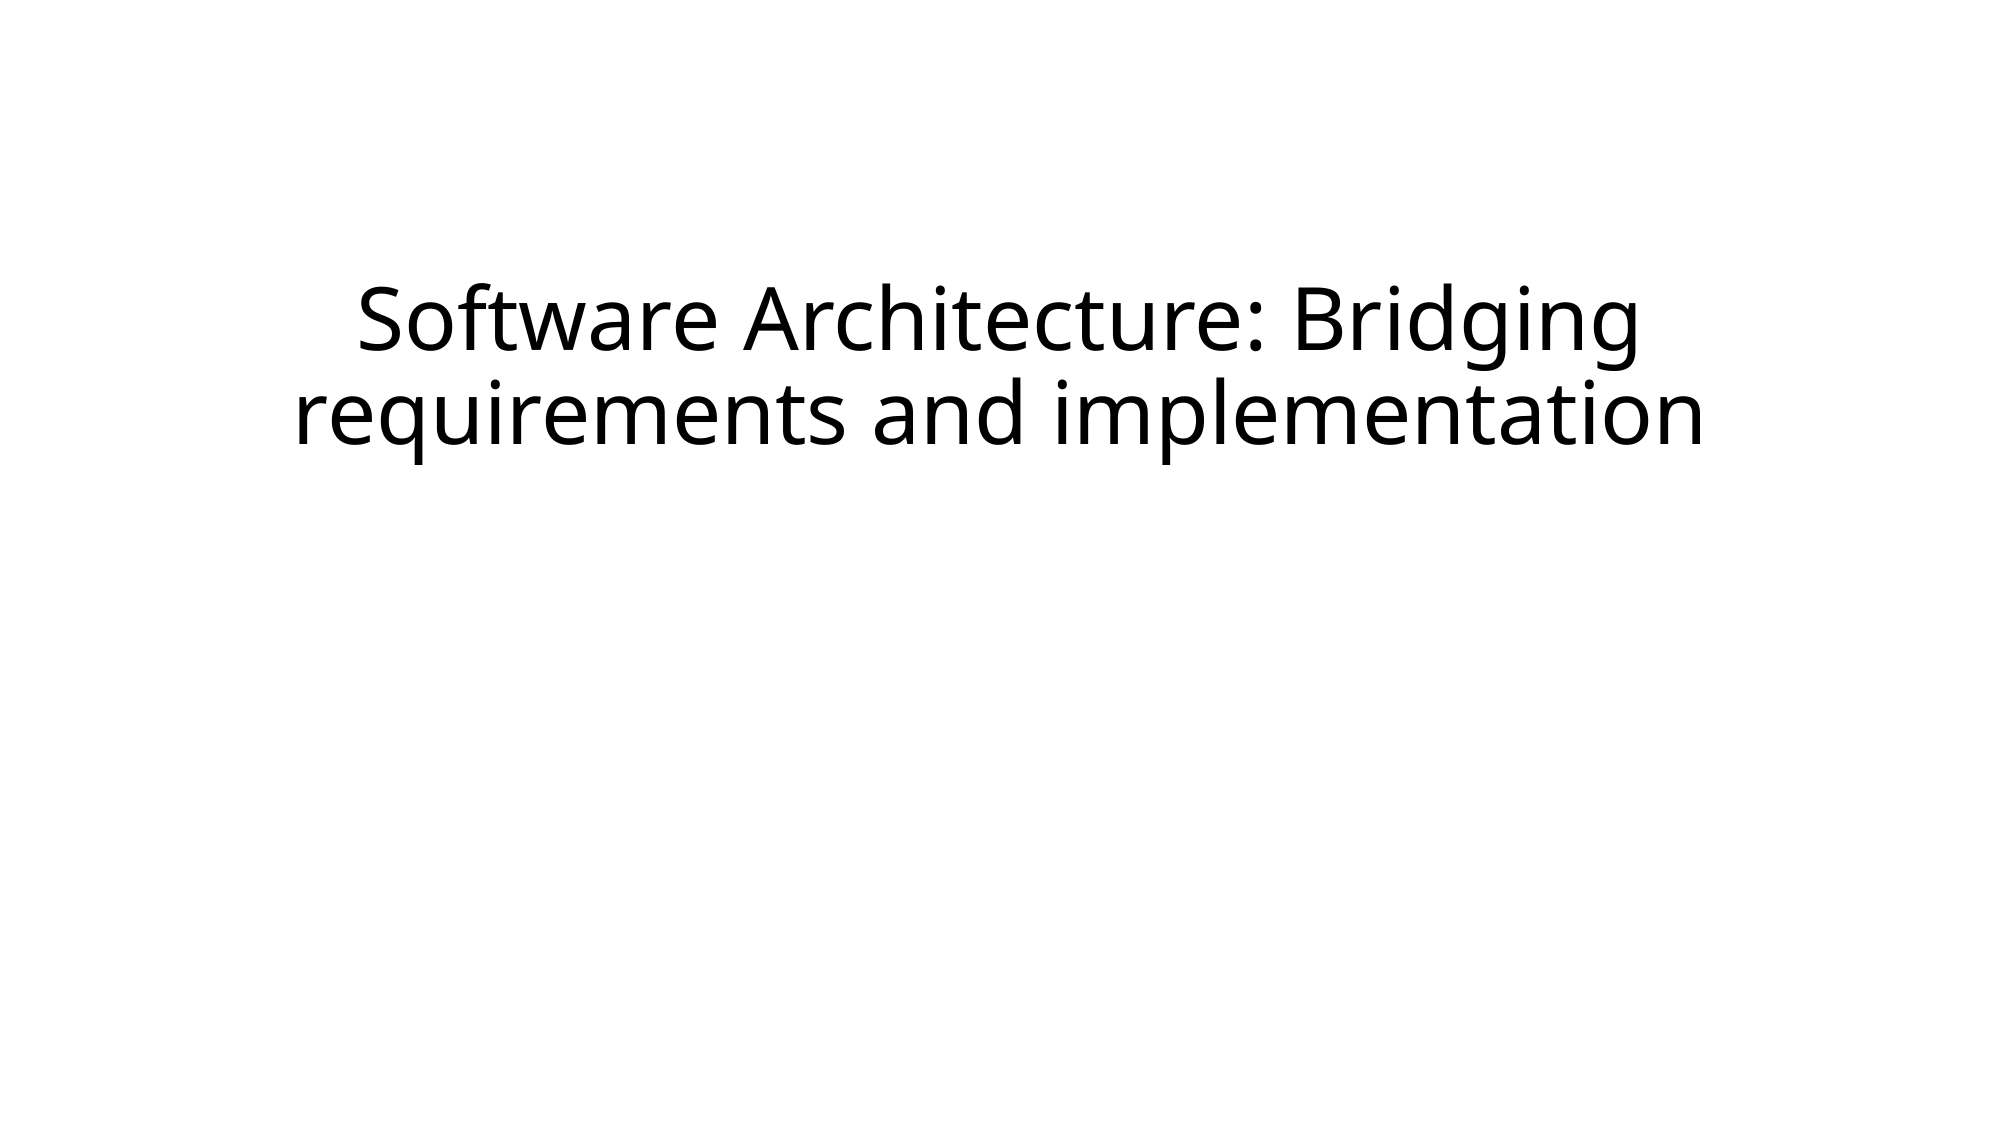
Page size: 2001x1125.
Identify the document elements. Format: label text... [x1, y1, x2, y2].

title Software Architecture: Bridging requirements and implementation [249, 184, 1750, 576]
